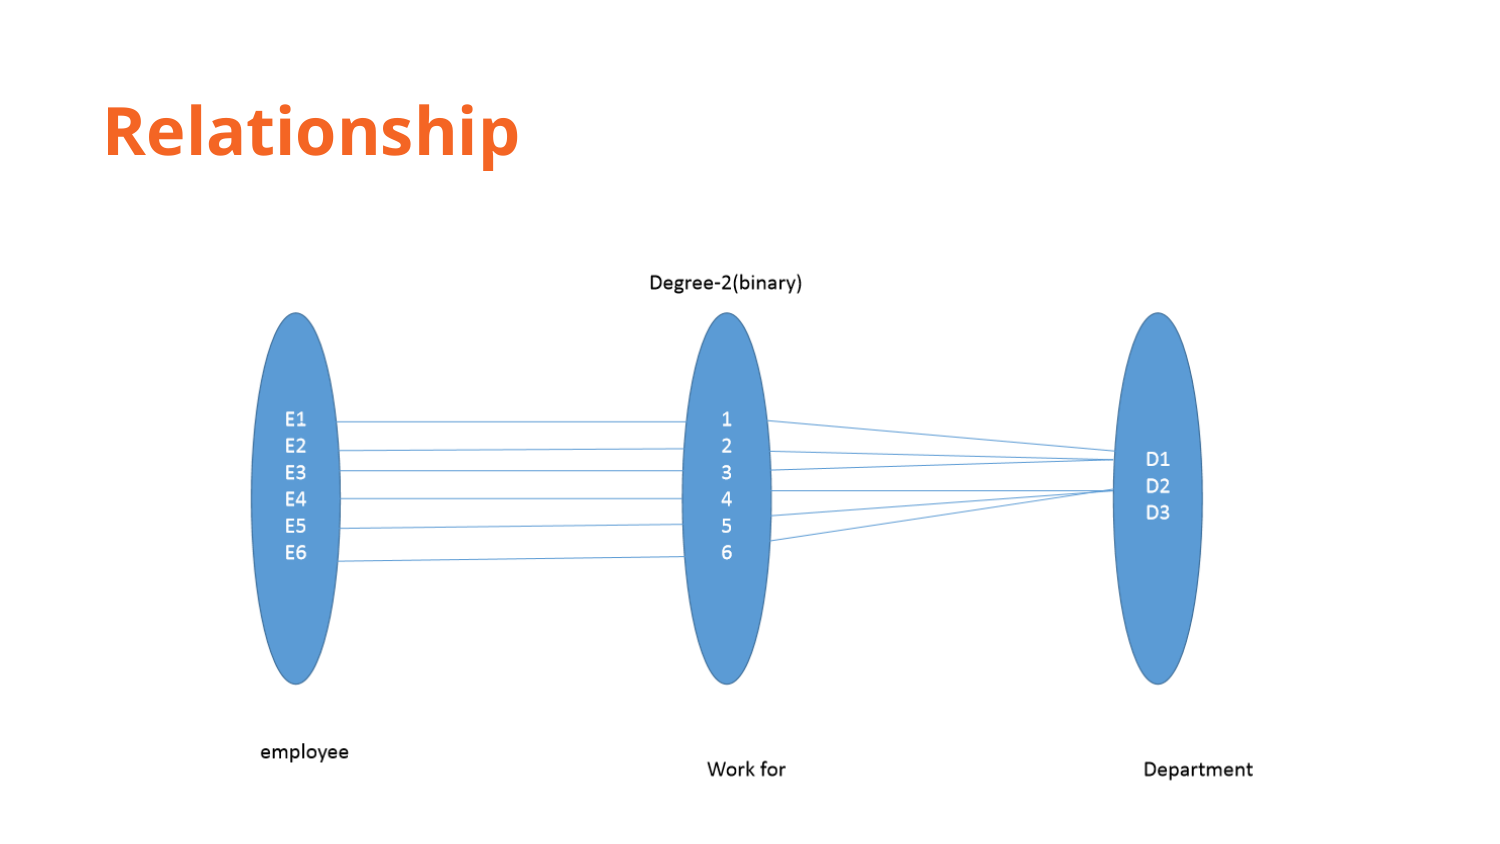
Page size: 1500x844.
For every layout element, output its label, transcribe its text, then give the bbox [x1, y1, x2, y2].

picture [185, 215, 1282, 809]
title Relationship [87, 73, 1380, 200]
